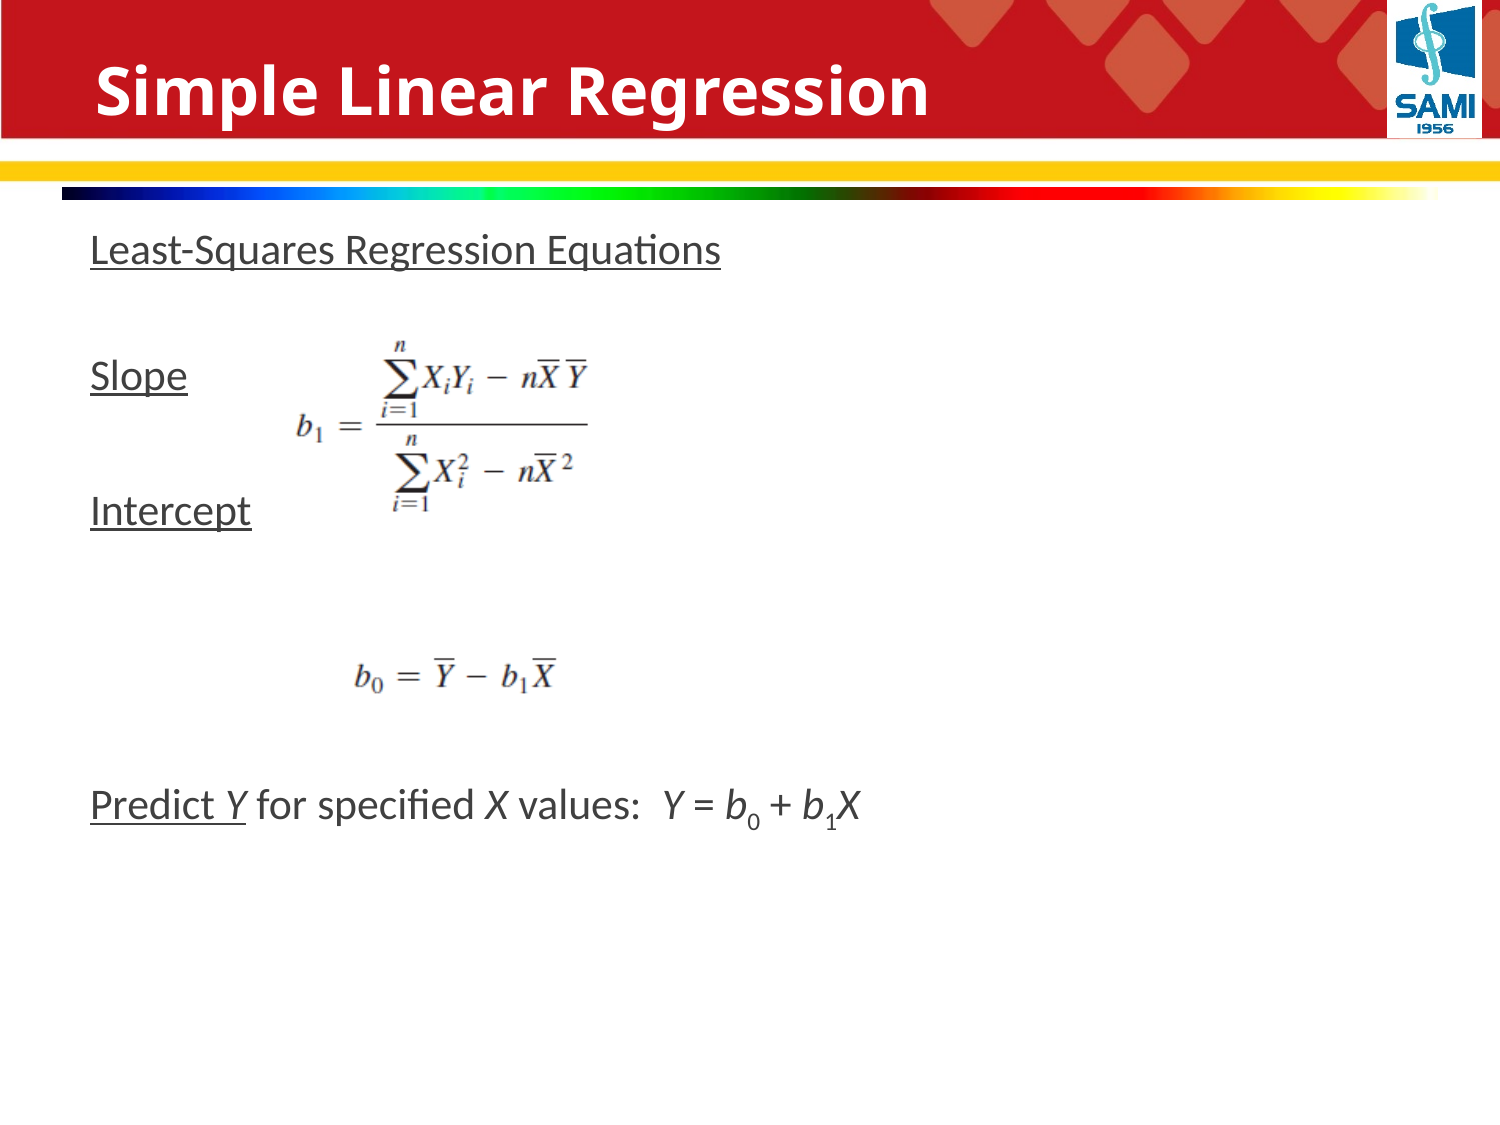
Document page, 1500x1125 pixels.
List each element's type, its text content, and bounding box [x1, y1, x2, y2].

title Simple Linear Regression [80, 0, 1397, 204]
picture [0, 0, 1500, 1125]
list Least-Squares Regression Equations Slope Intercept Predict Y for specified X values: Y = b0 + b1X [75, 219, 1425, 962]
